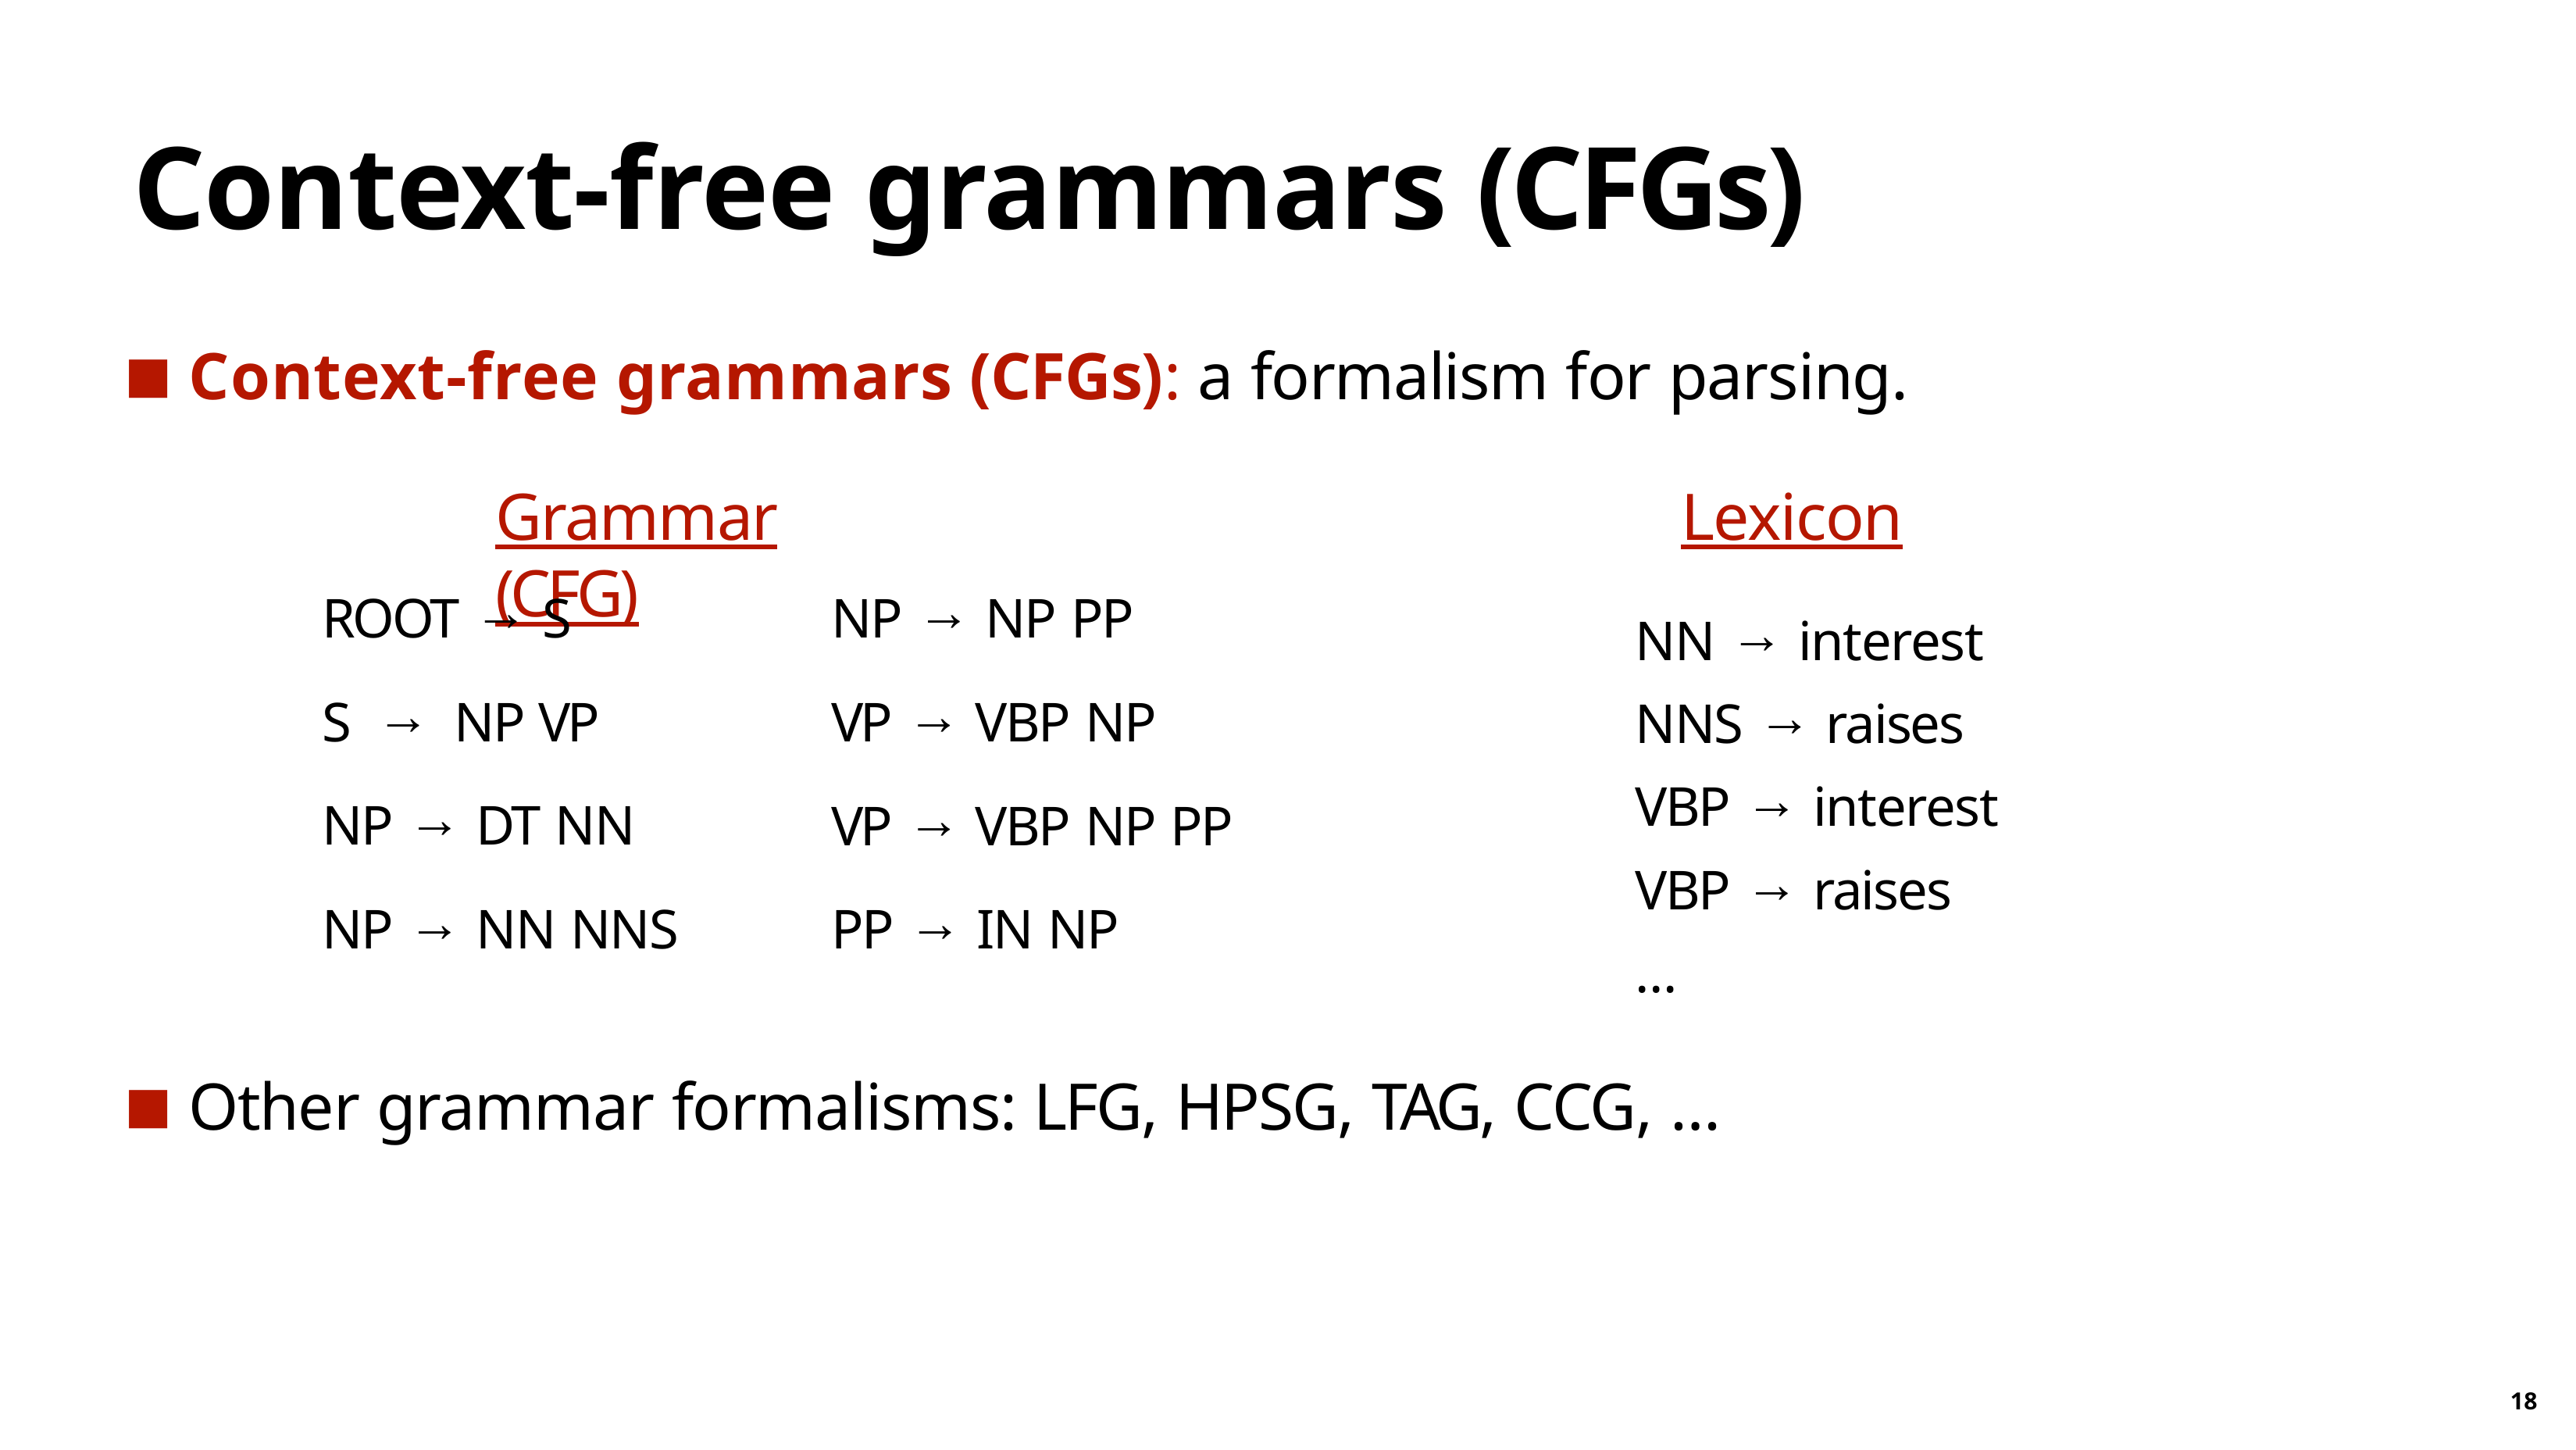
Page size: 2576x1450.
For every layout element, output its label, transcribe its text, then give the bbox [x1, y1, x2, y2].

text_box Other grammar formalisms: LFG, HPSG, TAG, CCG, … [123, 1064, 1724, 1144]
text_box 18 [2508, 1384, 2539, 1415]
title Context-free grammars (CFGs) [130, 113, 2030, 334]
text_box Grammar (CFG) [494, 473, 937, 630]
text_box NP → NP PP VP → VBP NP VP → VBP NP PP PP → IN NP [830, 582, 1253, 960]
text_box Context-free grammars (CFGs): a formalism for parsing. [123, 334, 2118, 413]
text_box Lexicon NN → interest NNS → raises VBP → interest VBP → raises … [1633, 473, 2082, 1004]
text_box ROOT → S S → NP VP NP → DT NN NP → NN NNS [320, 582, 693, 960]
